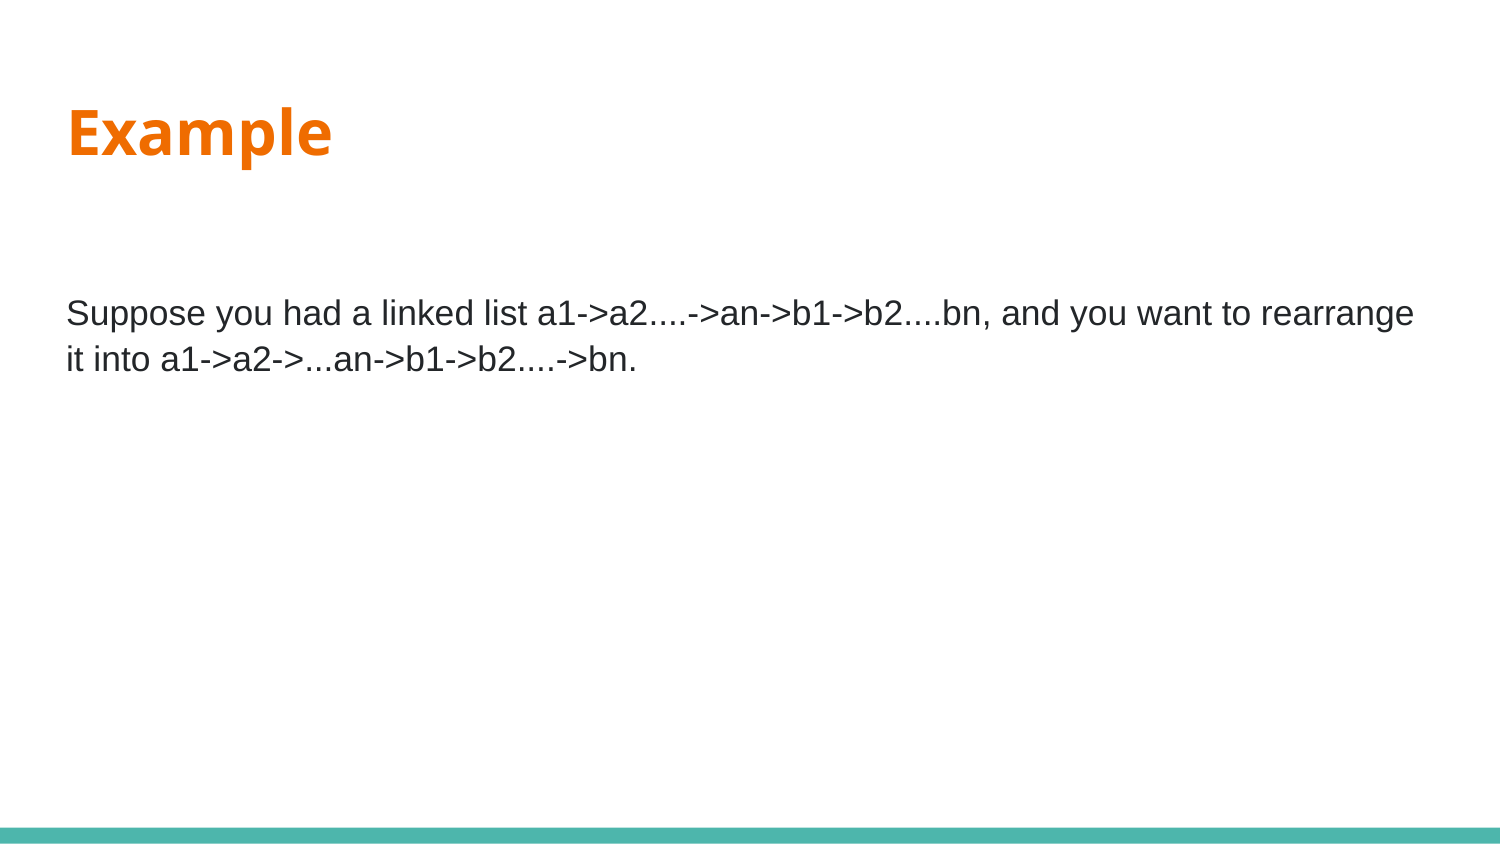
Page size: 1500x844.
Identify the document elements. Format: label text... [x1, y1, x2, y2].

title Example [51, 72, 1449, 189]
list Suppose you had a linked list a1->a2....->an->b1->b2....bn, and you want to rearrange it into a1->a2->...an->b1->b2....->bn. [51, 207, 1449, 750]
